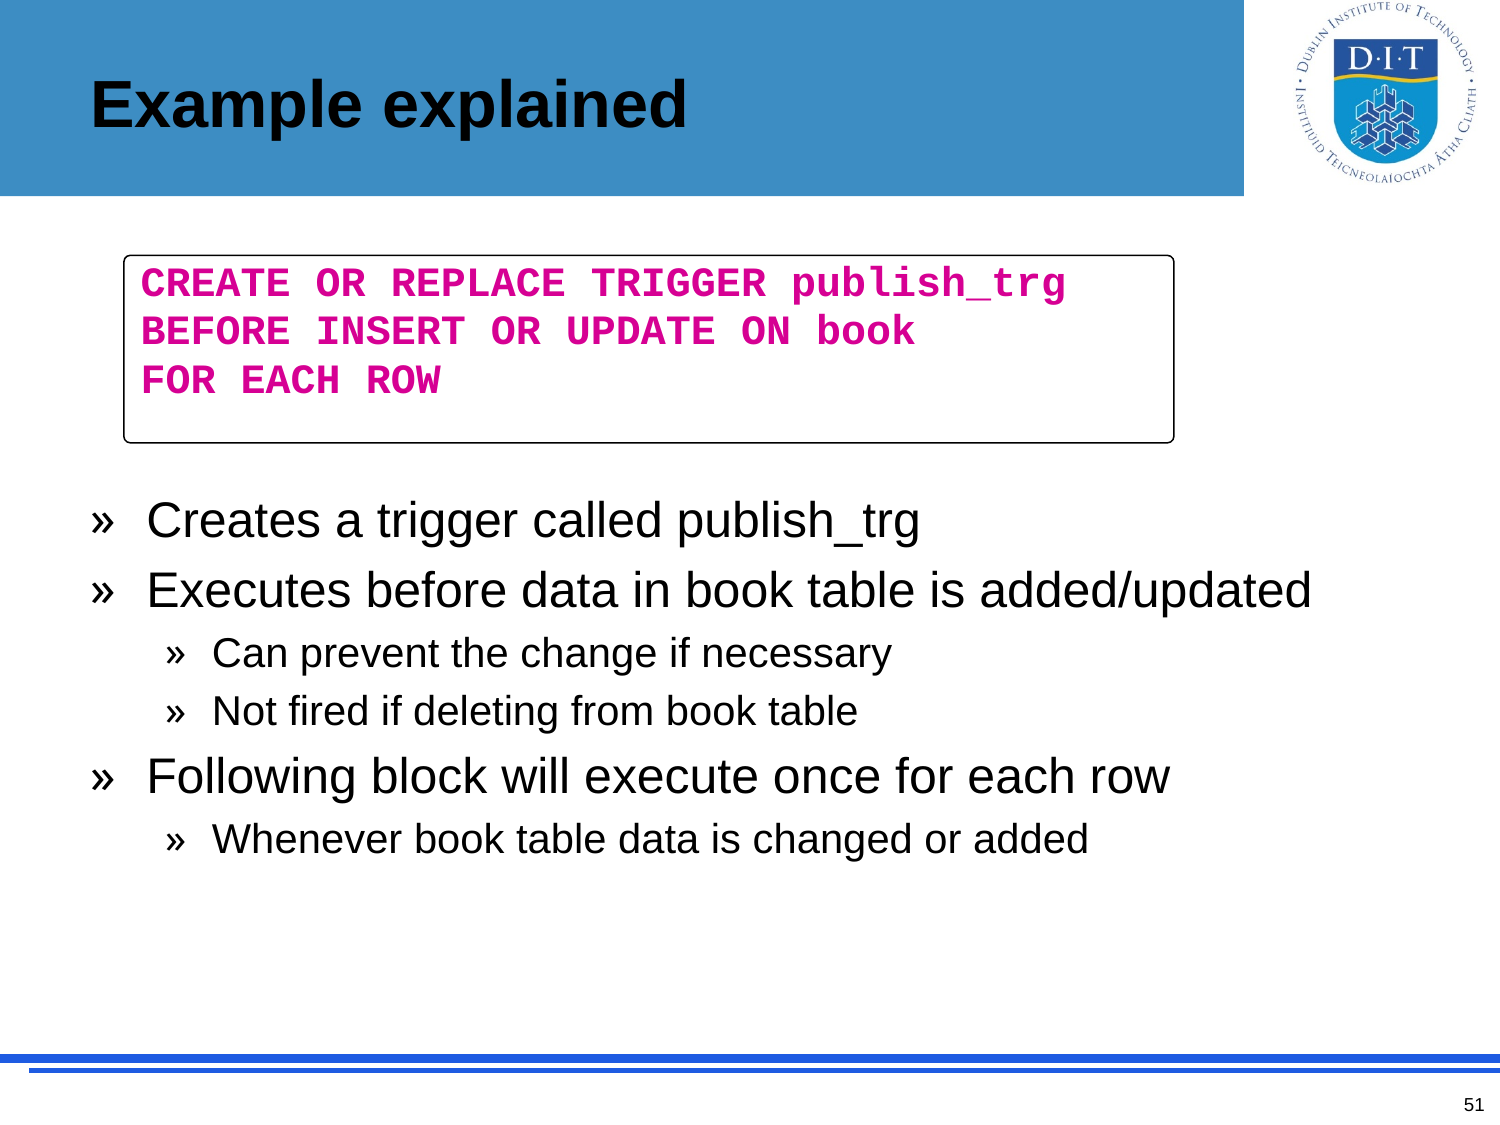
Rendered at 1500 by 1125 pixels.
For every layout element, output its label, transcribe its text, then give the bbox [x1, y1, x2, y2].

picture [1293, 0, 1478, 185]
list Creates a trigger called publish_trg Executes before data in book table is added/updated Can prevent the change if necessary Not fired if deleting from book table Following block will execute once for each row Whenever book table data is changed or added [74, 479, 1426, 1051]
title Example explained [74, 18, 1105, 182]
text_box CREATE OR REPLACE TRIGGER publish_trg BEFORE INSERT OR UPDATE ON book FOR EACH ROW [123, 255, 1174, 443]
slide_number 51 [1149, 1084, 1500, 1125]
